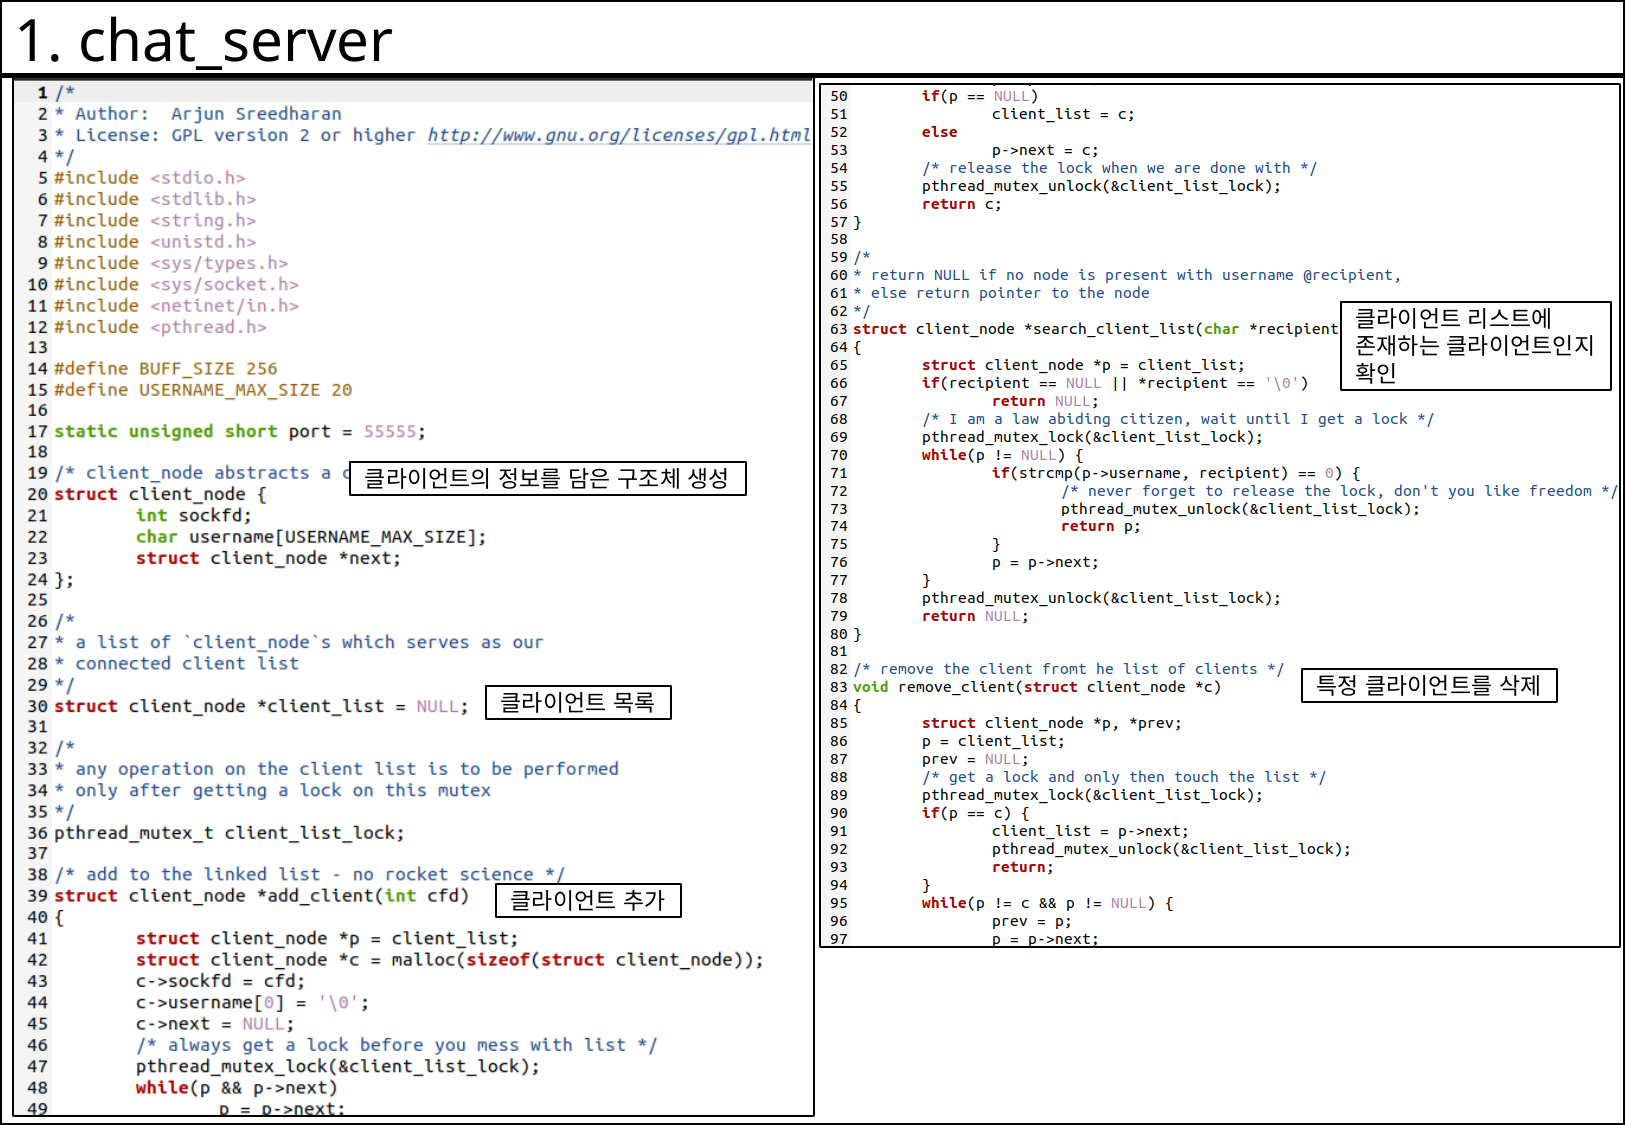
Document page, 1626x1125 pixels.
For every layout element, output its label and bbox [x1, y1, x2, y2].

text_box [0, 0, 1625, 1125]
picture [820, 84, 1620, 947]
